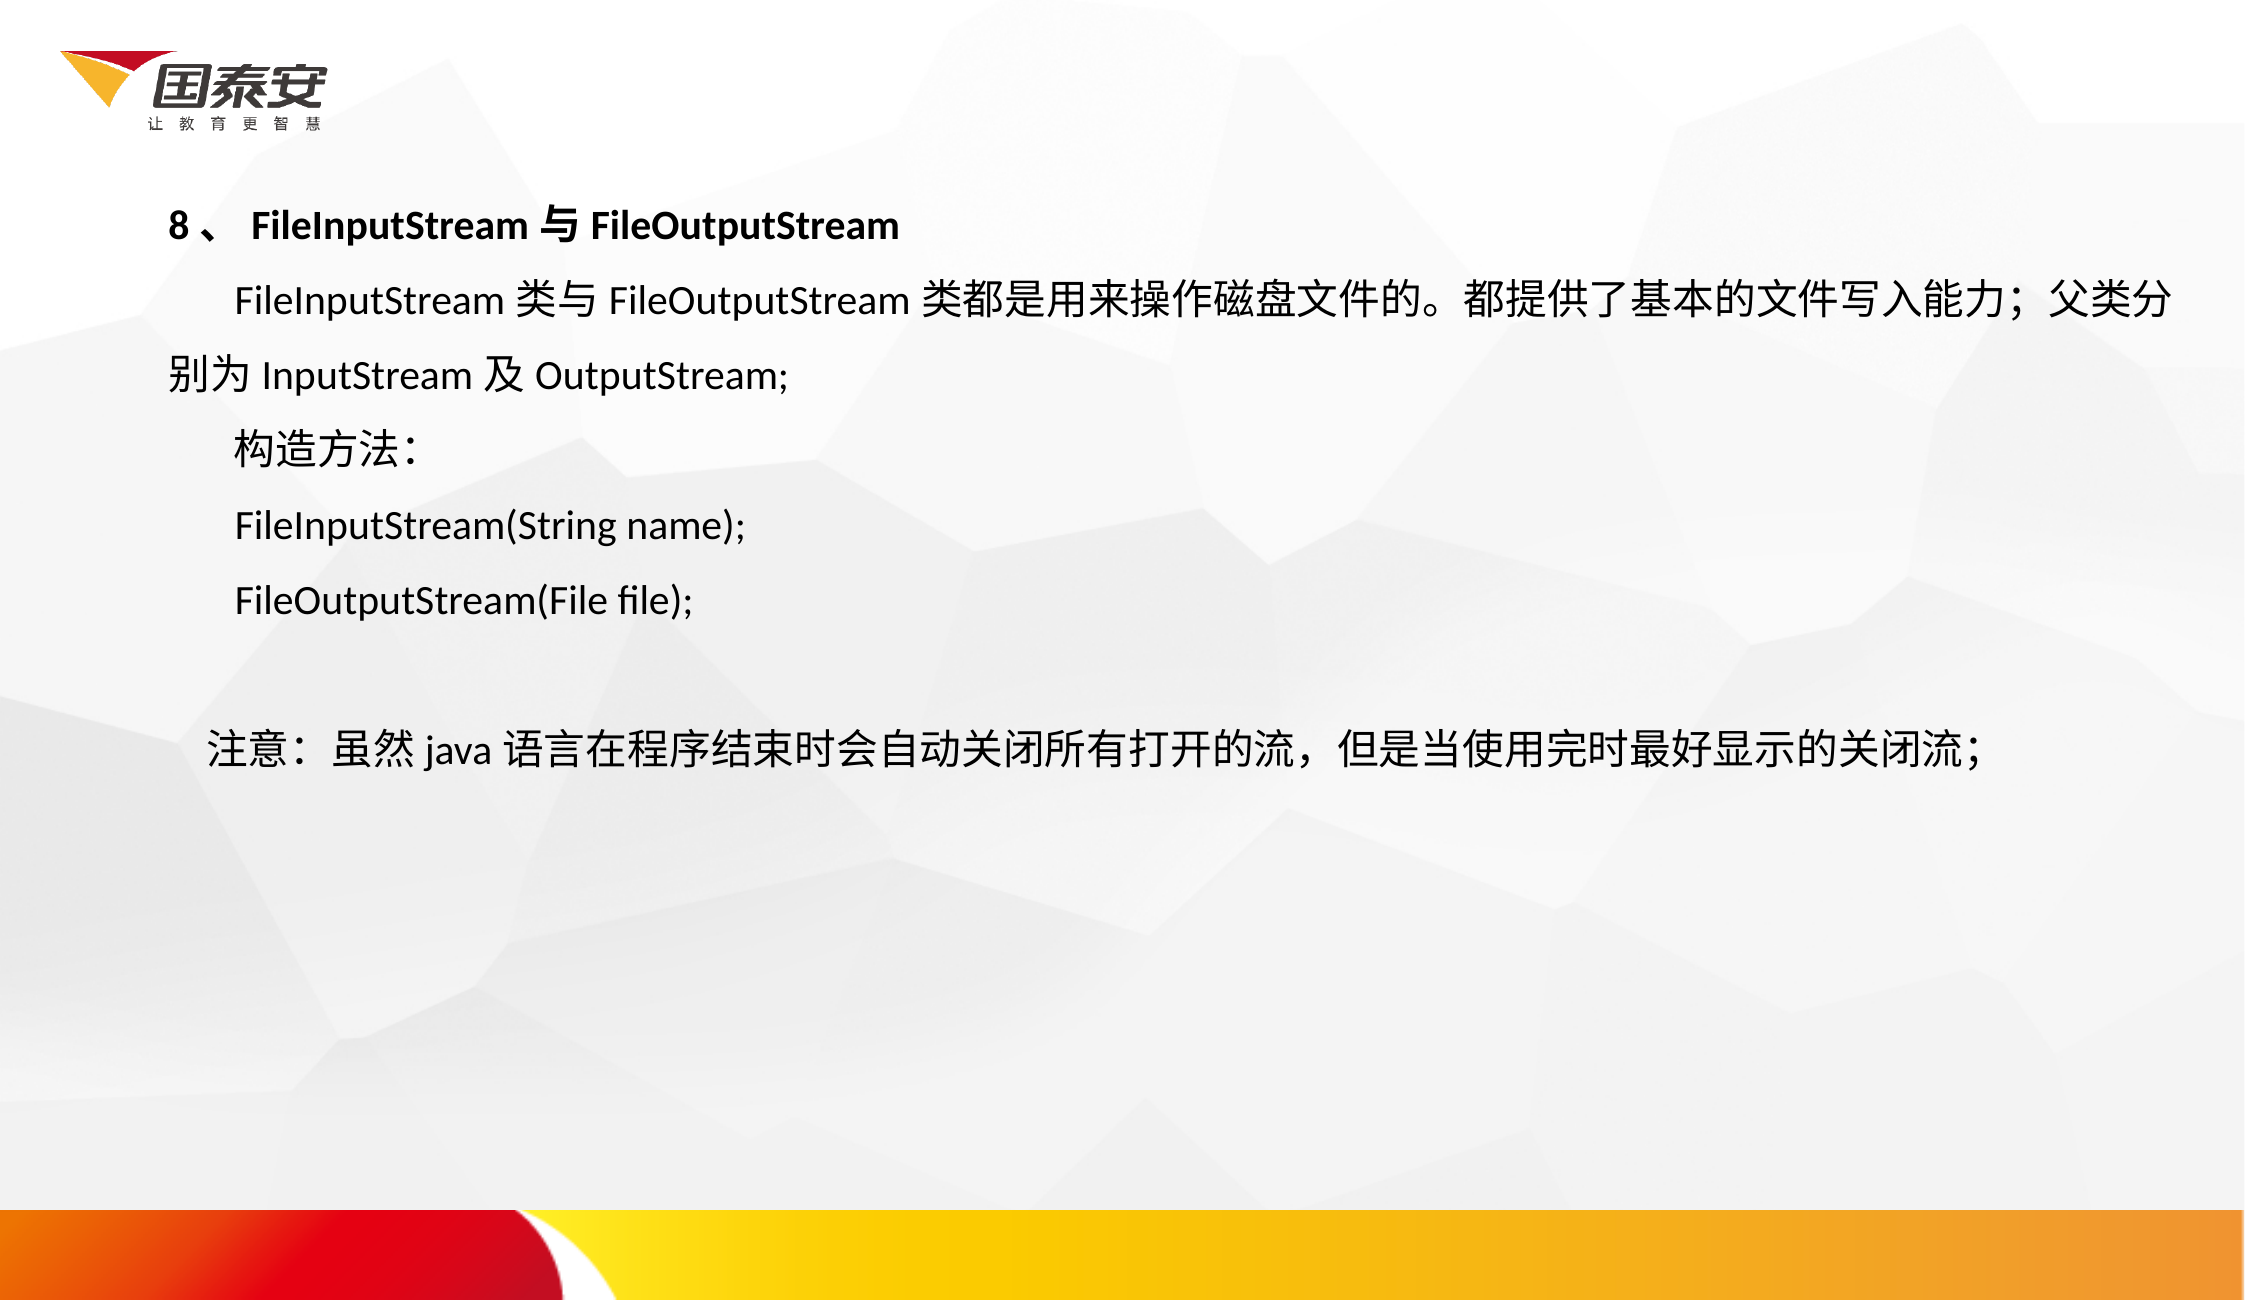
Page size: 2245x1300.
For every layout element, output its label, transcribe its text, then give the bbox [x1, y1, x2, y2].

picture [0, 0, 2245, 1300]
text_box 8、FileInputStream与FileOutputStream FileInputStream类与FileOutputStream类都是用来操作磁盘文件的。都提供了基本的文件写入能力；父类分别为InputStream及OutputStream; 构造方法： FileInputStream(String name); FileOutputStream(File file); 注意：虽然java语言在程序结束时会自动关闭所有打开的流，但是当使用完时最好显示的关闭流； [153, 165, 2197, 781]
